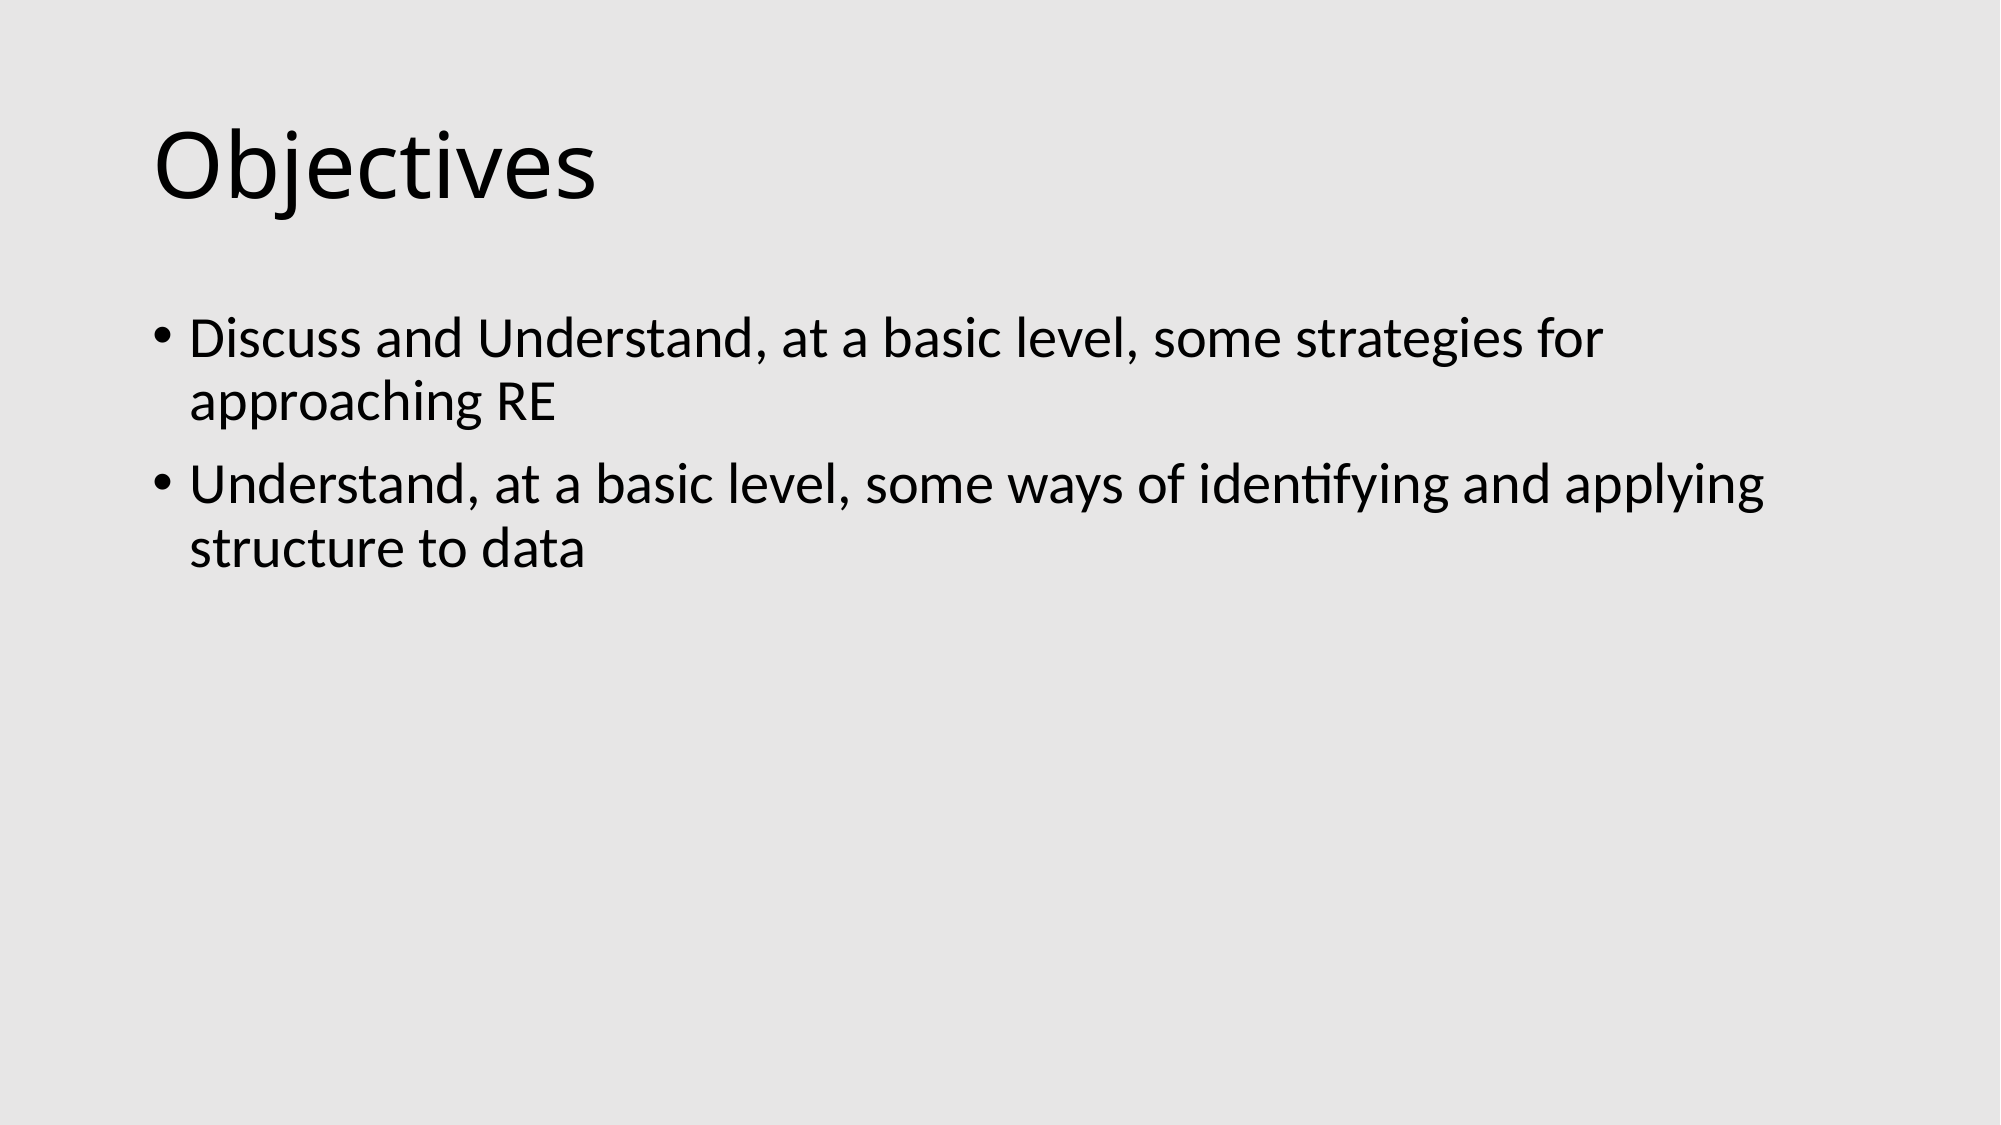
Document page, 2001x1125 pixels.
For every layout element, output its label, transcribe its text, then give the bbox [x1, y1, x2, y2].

list Discuss and Understand, at a basic level, some strategies for approaching RE Understand, at a basic level, some ways of identifying and applying structure to data [137, 299, 1863, 1014]
title Objectives [137, 59, 1863, 278]
